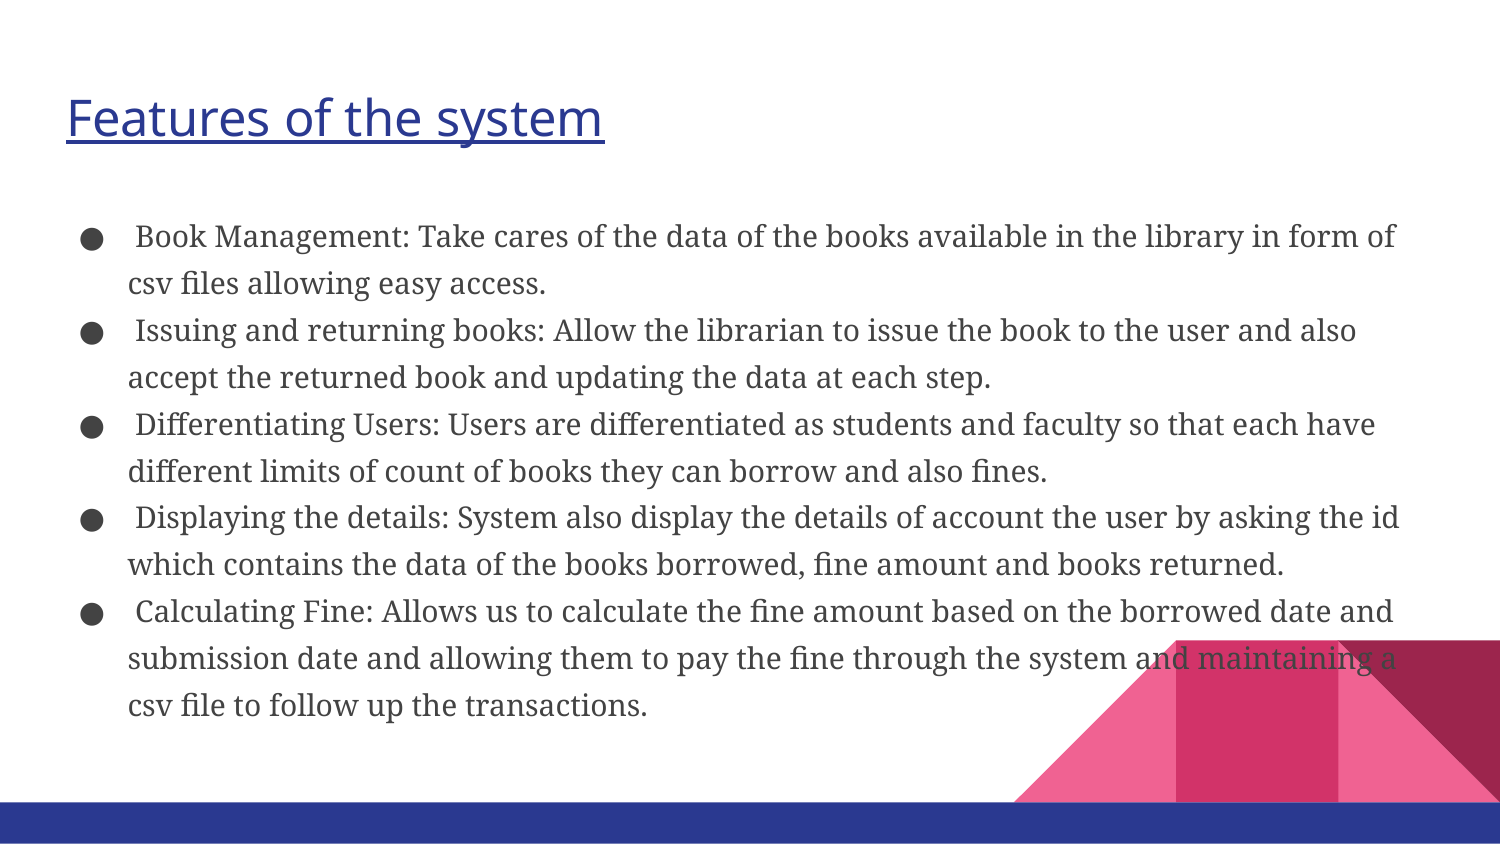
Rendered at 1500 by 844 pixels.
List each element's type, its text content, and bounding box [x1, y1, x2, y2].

list Book Management: Take cares of the data of the books available in the library in form of csv files allowing easy access. Issuing and returning books: Allow the librarian to issue the book to the user and also accept the returned book and updating the data at each step. Differentiating Users: Users are differentiated as students and faculty so that each have different limits of count of books they can borrow and also fines. Displaying the details: System also display the details of account the user by asking the id which contains the data of the books borrowed, fine amount and books returned. Calculating Fine: Allows us to calculate the fine amount based on the borrowed date and submission date and allowing them to pay the fine through the system and maintaining a csv file to follow up the transactions. [45, 194, 1443, 743]
title Features of the system [51, 67, 1449, 167]
